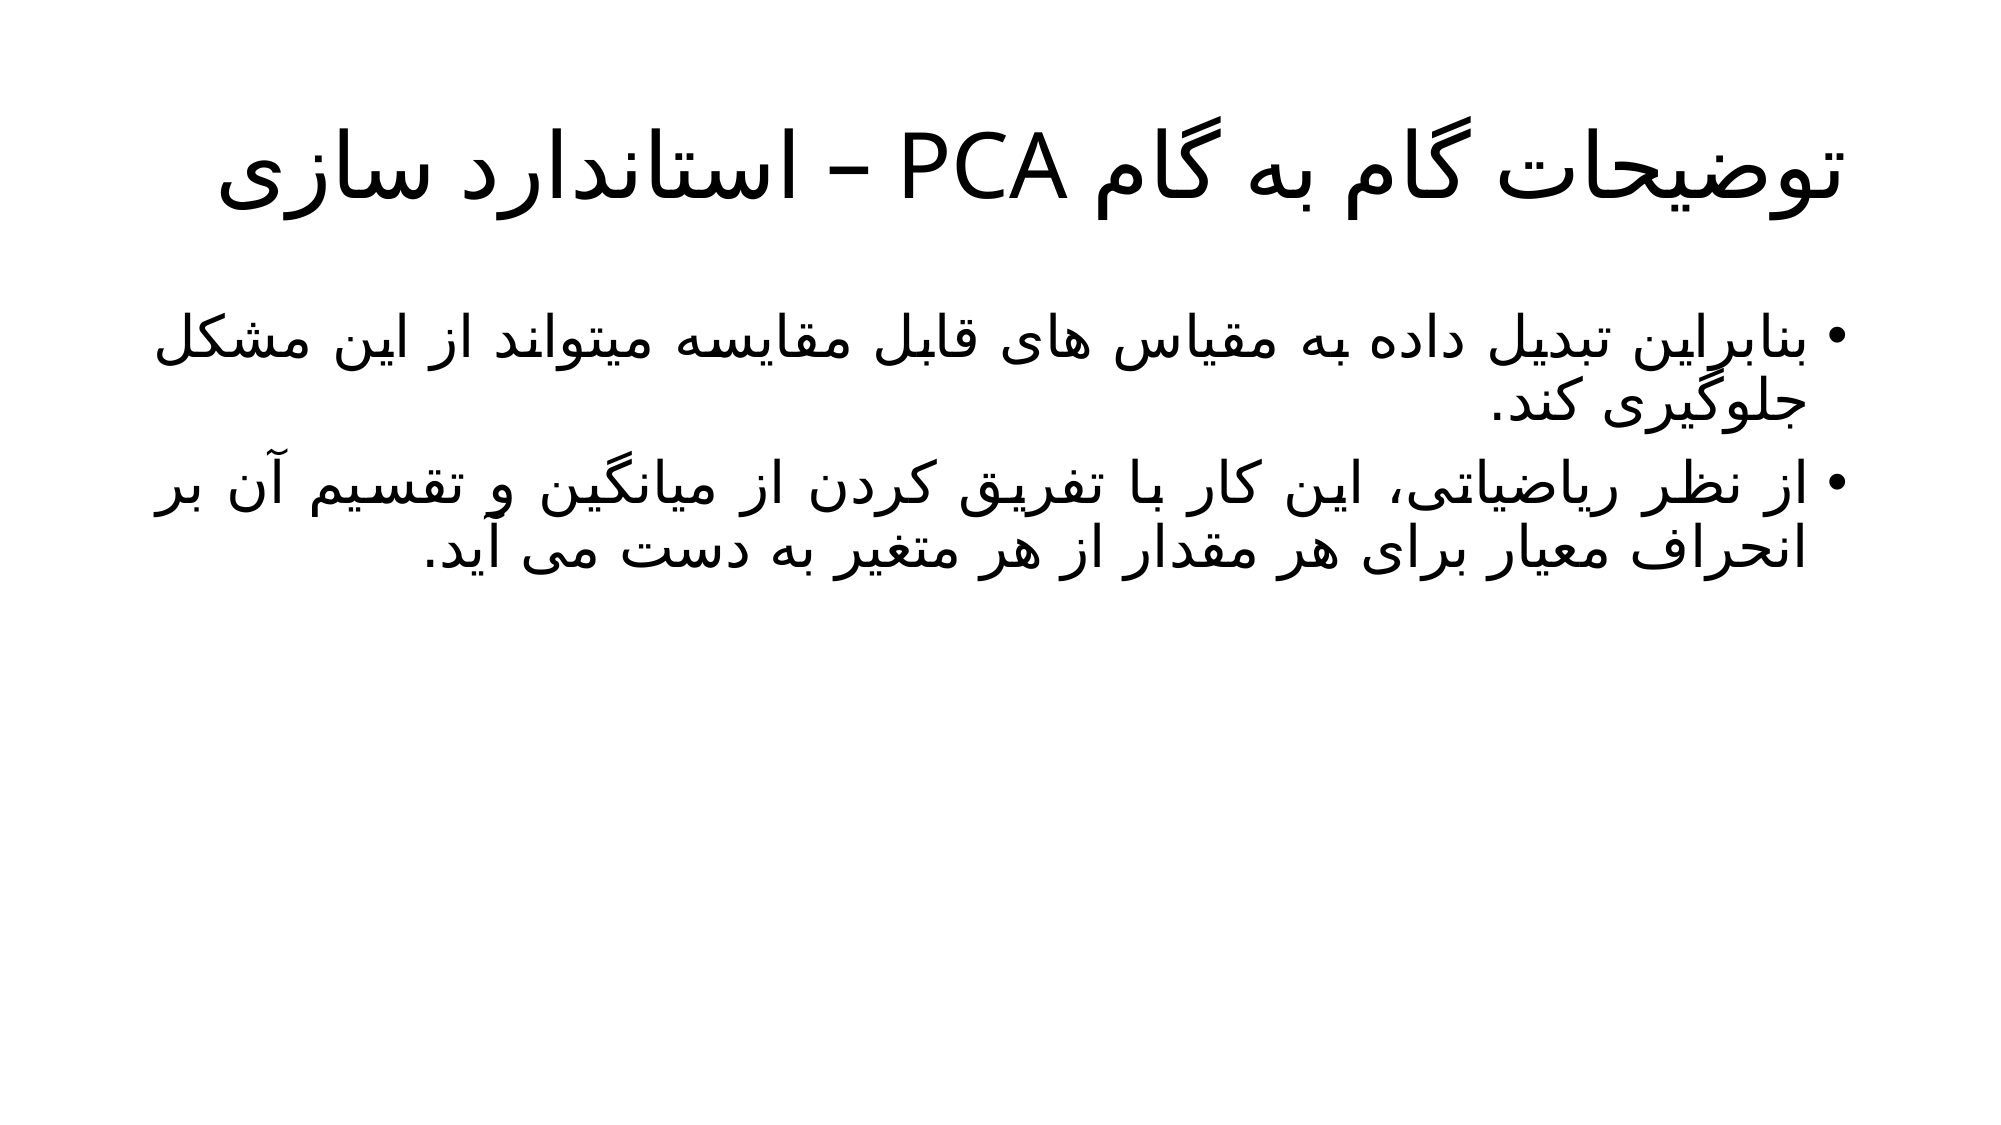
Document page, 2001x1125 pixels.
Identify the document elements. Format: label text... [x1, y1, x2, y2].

title توضیحات گام به گام PCA – استاندارد سازی [137, 59, 1863, 278]
